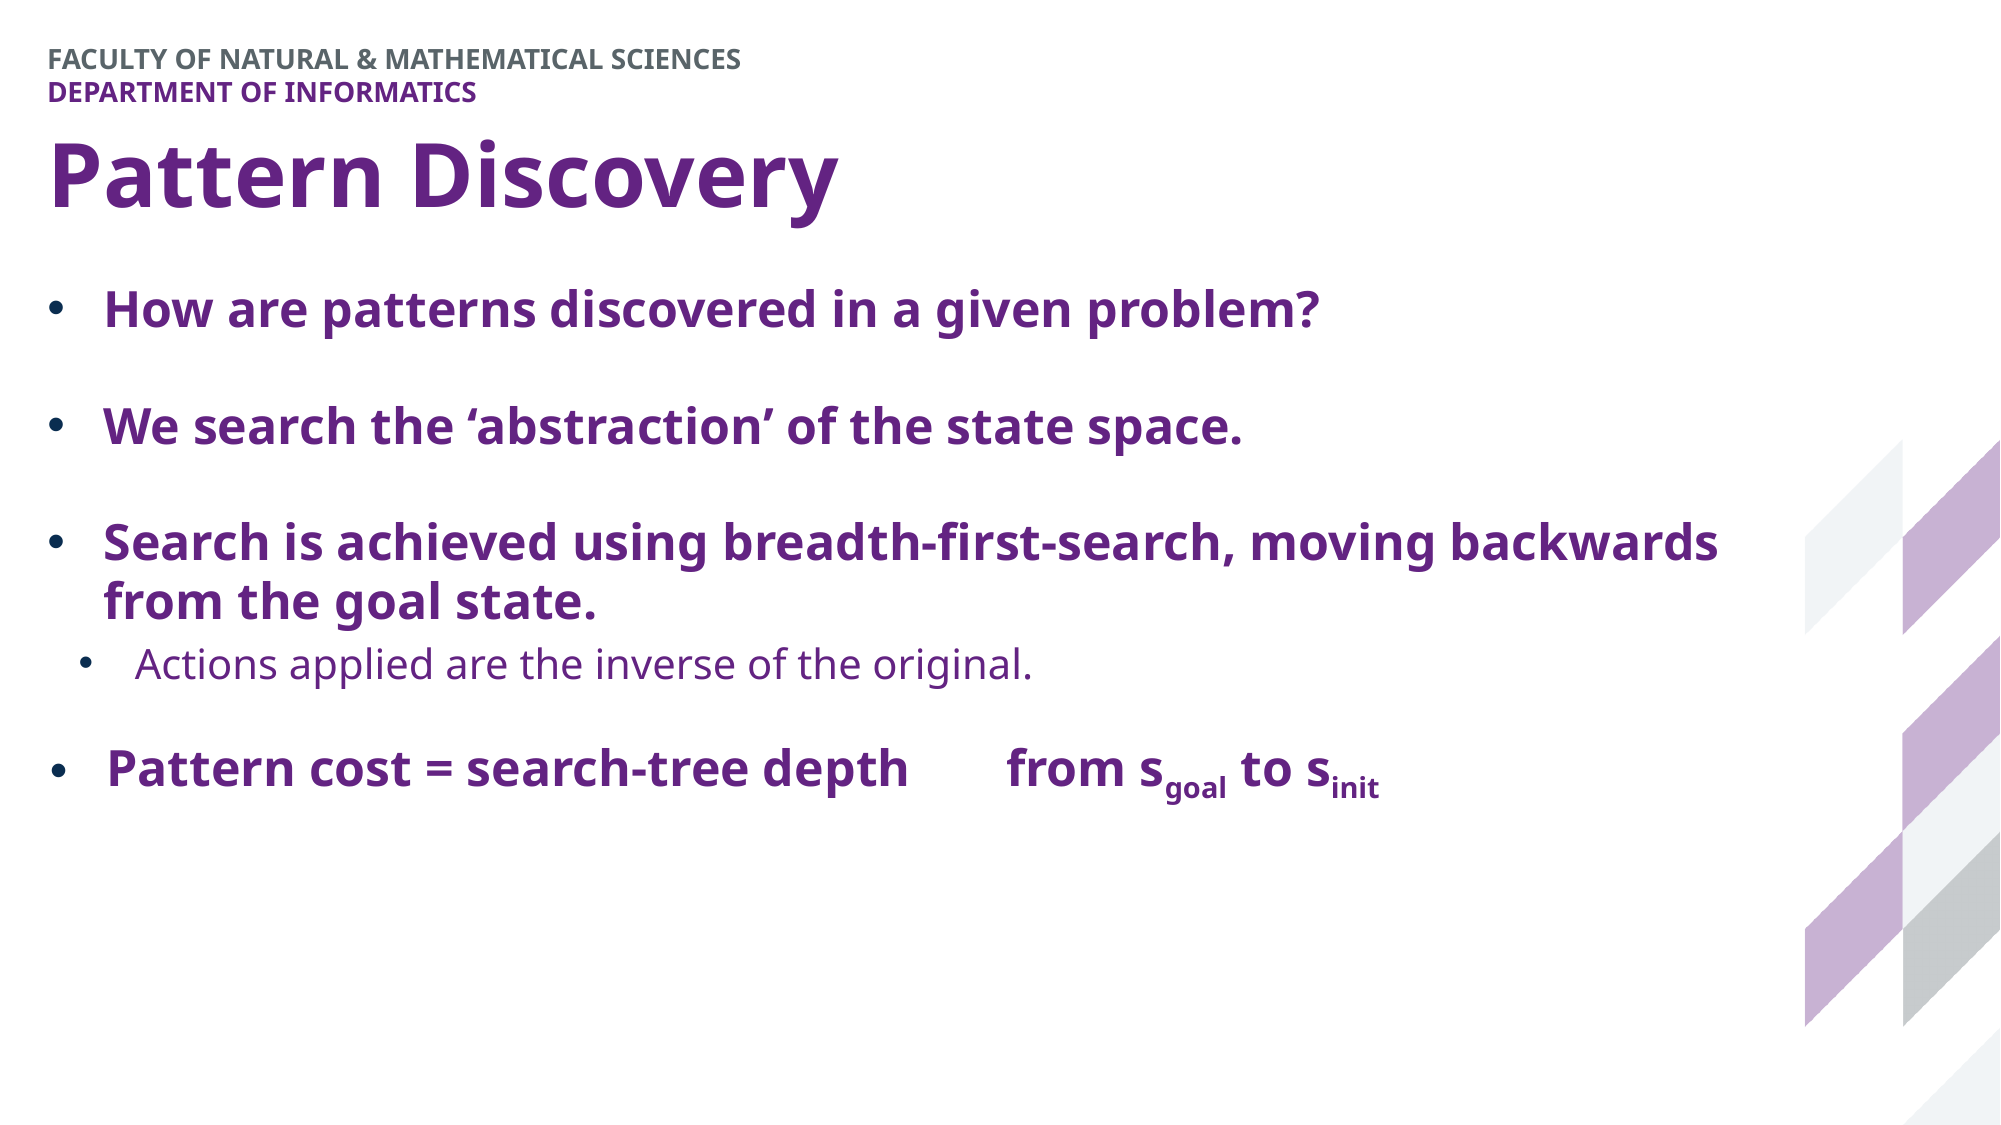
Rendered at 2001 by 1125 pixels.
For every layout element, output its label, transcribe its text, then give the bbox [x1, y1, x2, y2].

title Pattern Discovery [47, 118, 1772, 237]
list How are patterns discovered in a given problem? We search the ‘abstraction’ of the state space. Search is achieved using breadth-first-search, moving backwards from the goal state. Actions applied are the inverse of the original. Pattern cost = search-tree depth from sgoal to sinit [47, 279, 1772, 1024]
